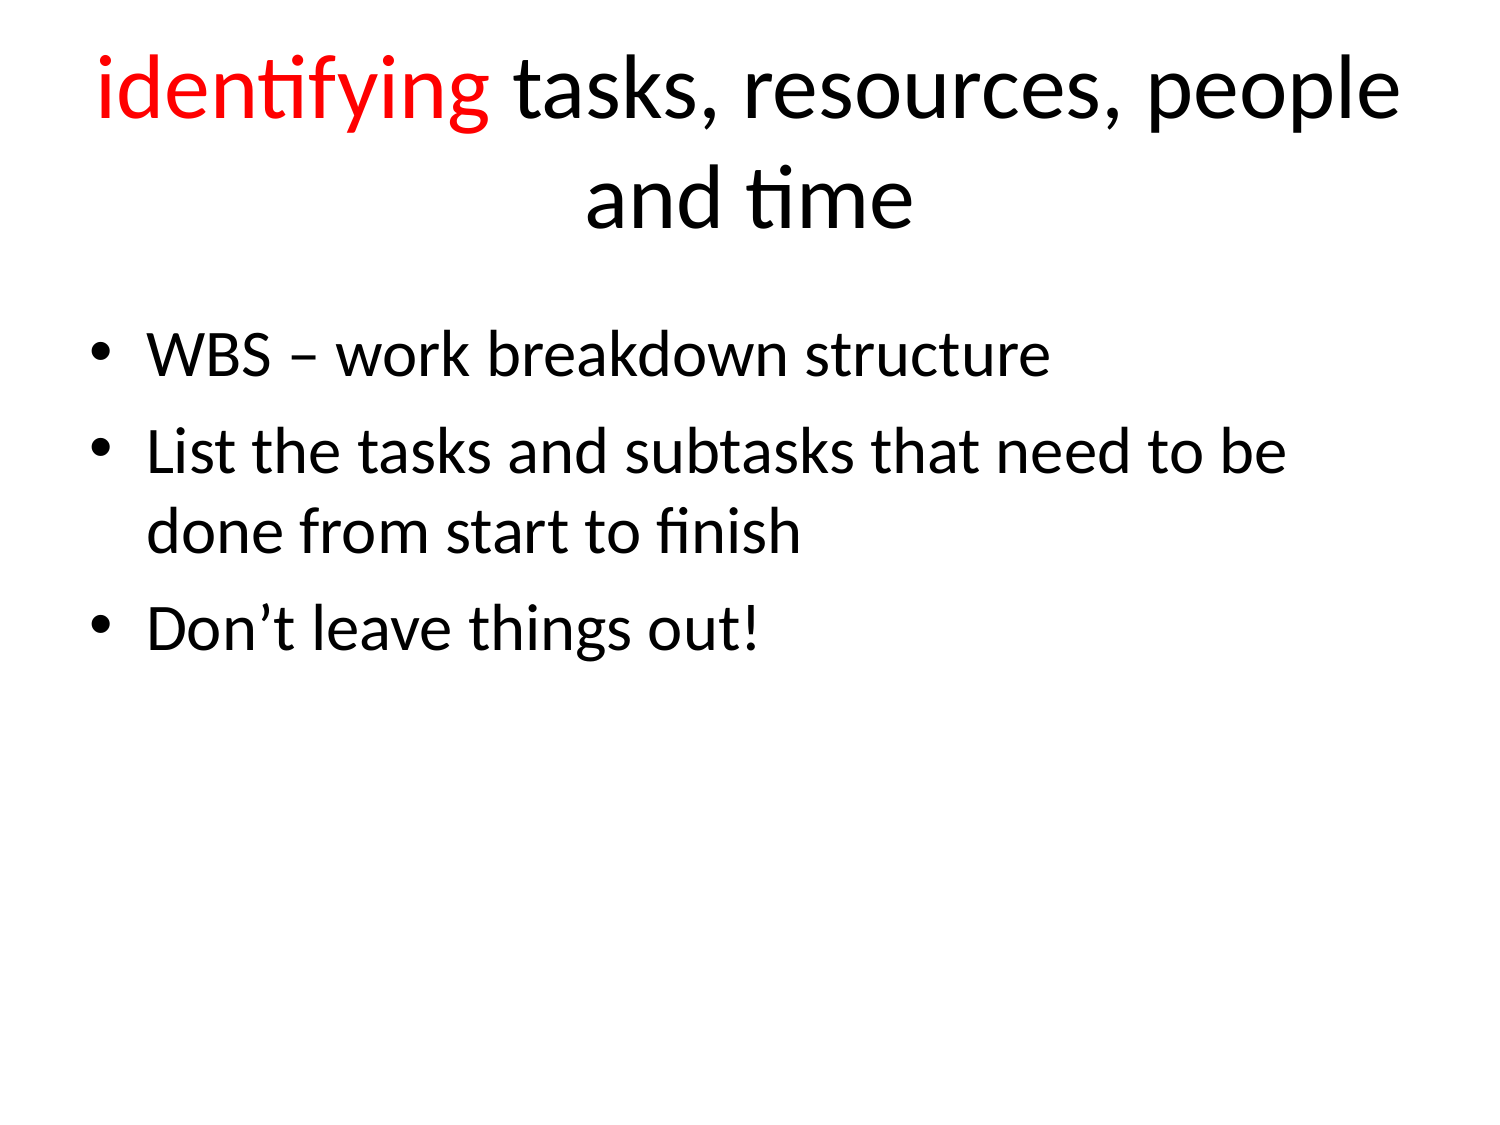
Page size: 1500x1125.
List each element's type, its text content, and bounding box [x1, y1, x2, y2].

title identifying tasks, resources, people and time [75, 45, 1425, 302]
text_box WBS – work breakdown structure List the tasks and subtasks that need to be done from start to finish Don’t leave things out! [75, 302, 1425, 1005]
